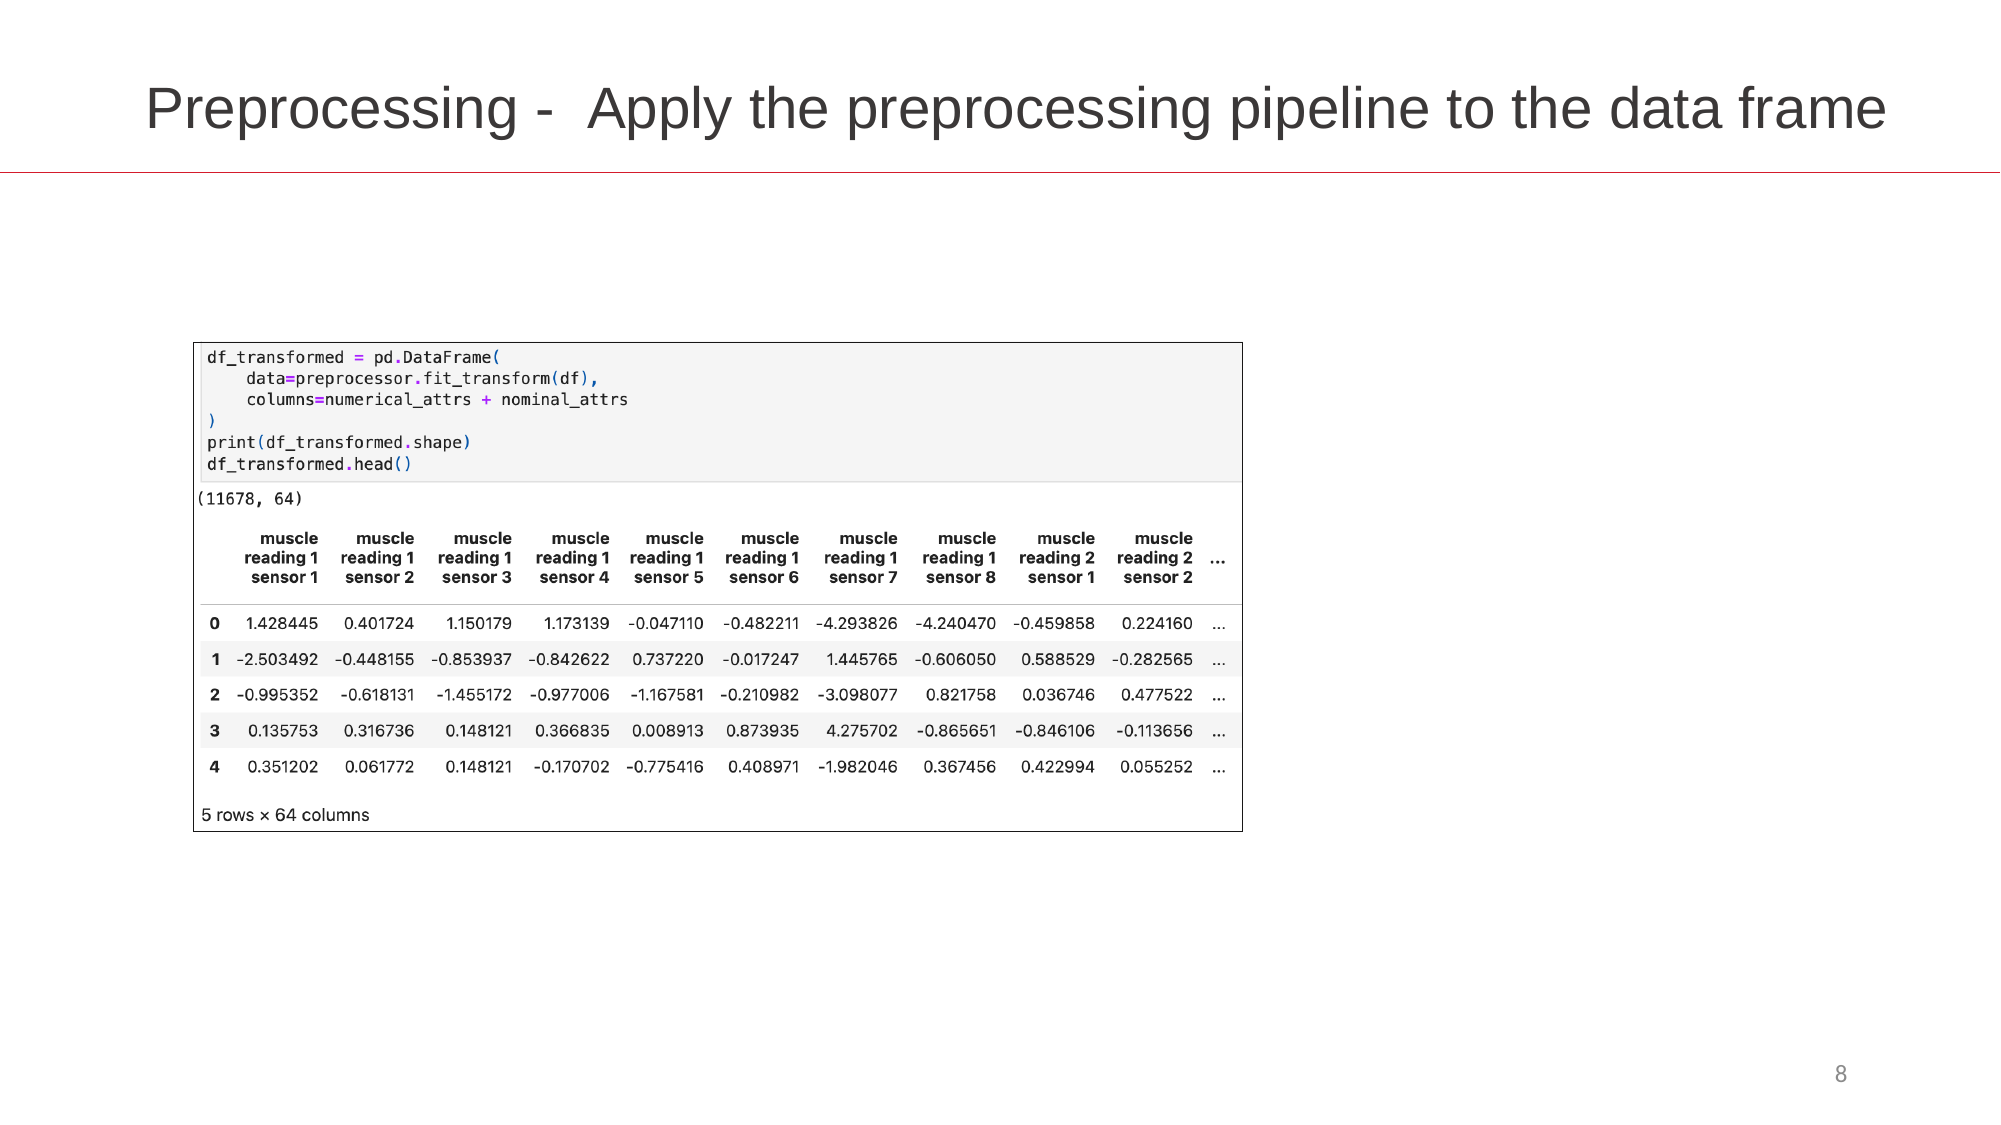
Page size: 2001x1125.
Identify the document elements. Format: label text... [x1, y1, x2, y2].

slide_number 8 [1412, 1042, 1863, 1103]
picture [193, 341, 1243, 832]
text_box Preprocessing - Apply the preprocessing pipeline to the data frame [131, 28, 1964, 148]
